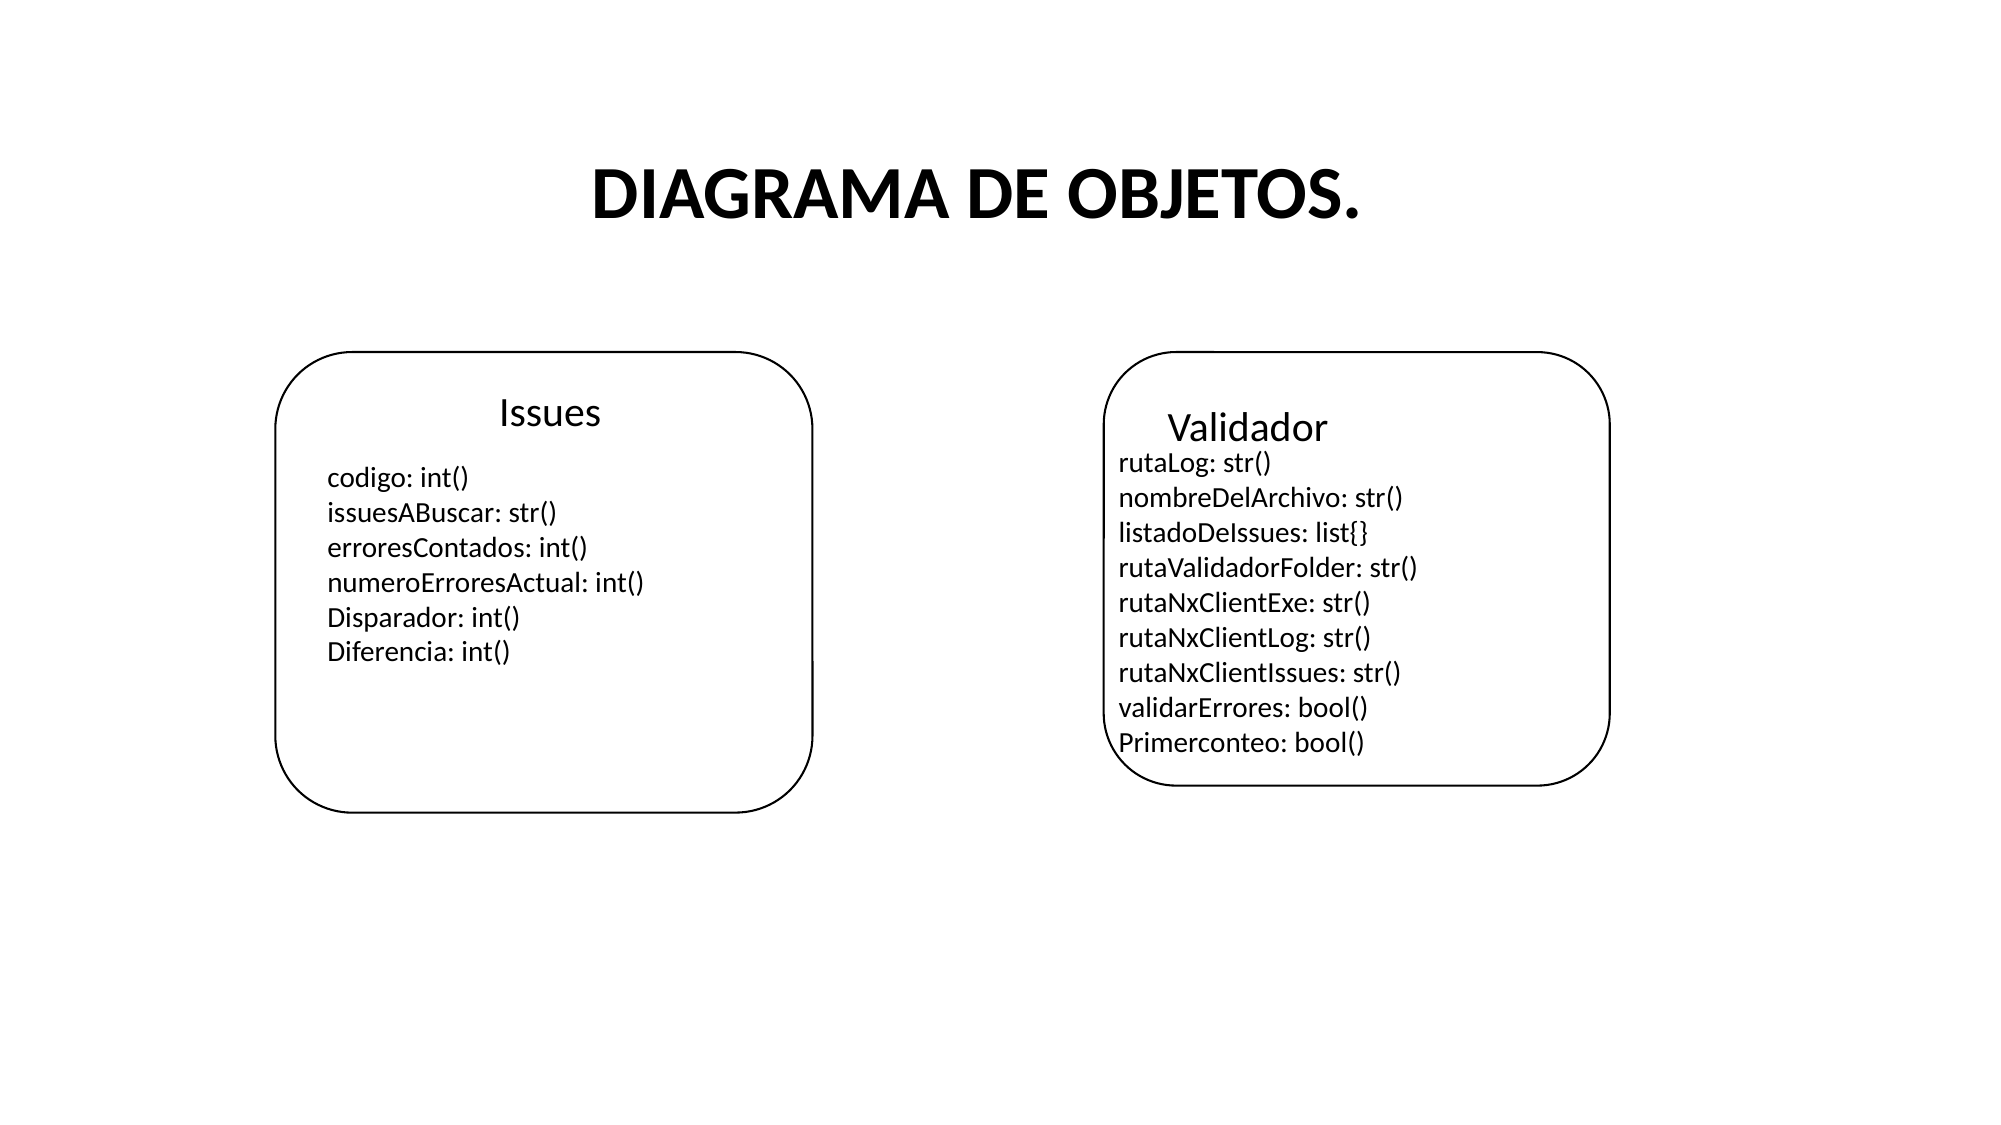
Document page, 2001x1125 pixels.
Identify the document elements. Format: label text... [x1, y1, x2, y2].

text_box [275, 351, 842, 813]
text_box DIAGRAMA DE OBJETOS. [577, 136, 1535, 242]
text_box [1103, 352, 1610, 786]
